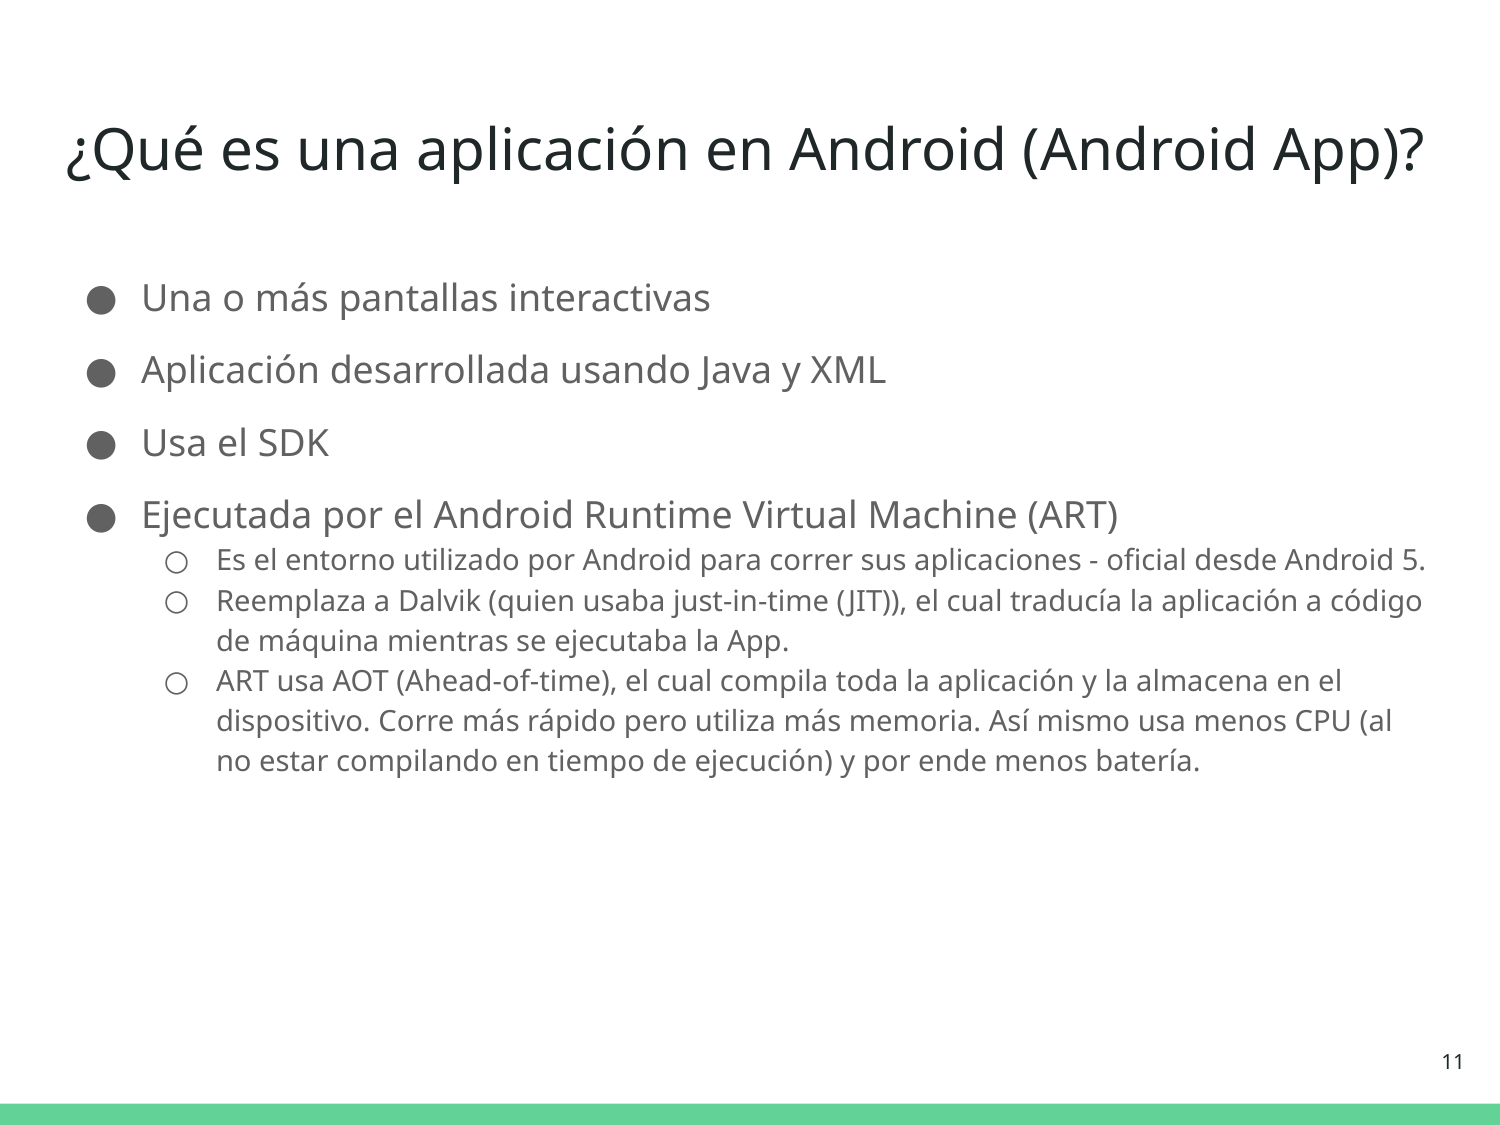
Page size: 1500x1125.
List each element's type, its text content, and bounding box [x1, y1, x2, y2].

list Una o más pantallas interactivas Aplicación desarrollada usando Java y XML Usa el SDK Ejecutada por el Android Runtime Virtual Machine (ART) Es el entorno utilizado por Android para correr sus aplicaciones - oficial desde Android 5. Reemplaza a Dalvik (quien usaba just-in-time (JIT)), el cual traducía la aplicación a código de máquina mientras se ejecutaba la App. ART usa AOT (Ahead-of-time), el cual compila toda la aplicación y la almacena en el dispositivo. Corre más rápido pero utiliza más memoria. Así mismo usa menos CPU (al no estar compilando en tiempo de ejecución) y por ende menos batería. [51, 252, 1449, 1000]
slide_number ‹#› [1389, 1019, 1480, 1106]
title ¿Qué es una aplicación en Android (Android App)? [51, 97, 1449, 223]
